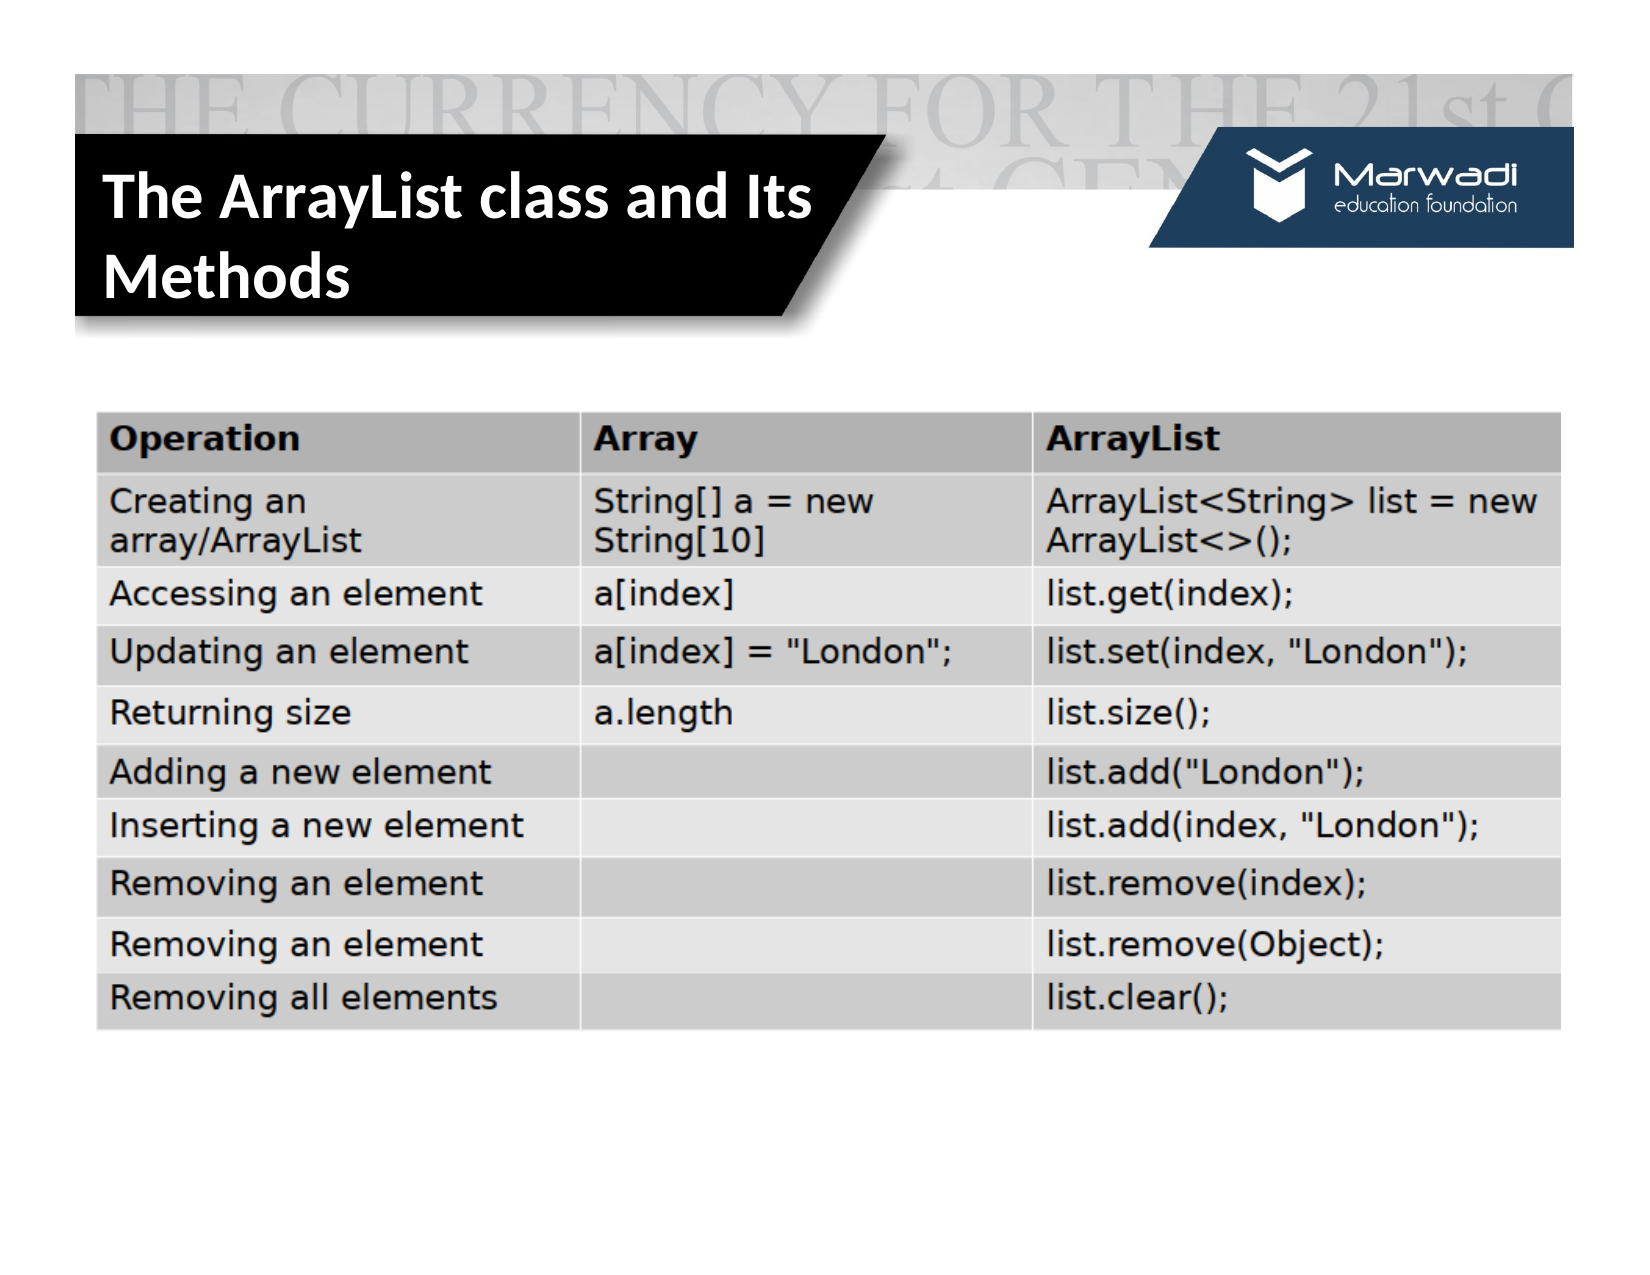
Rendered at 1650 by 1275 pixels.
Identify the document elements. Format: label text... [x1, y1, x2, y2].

picture [89, 399, 1561, 1041]
picture [75, 74, 1574, 341]
title The ArrayList class and Its Methods [99, 150, 825, 365]
